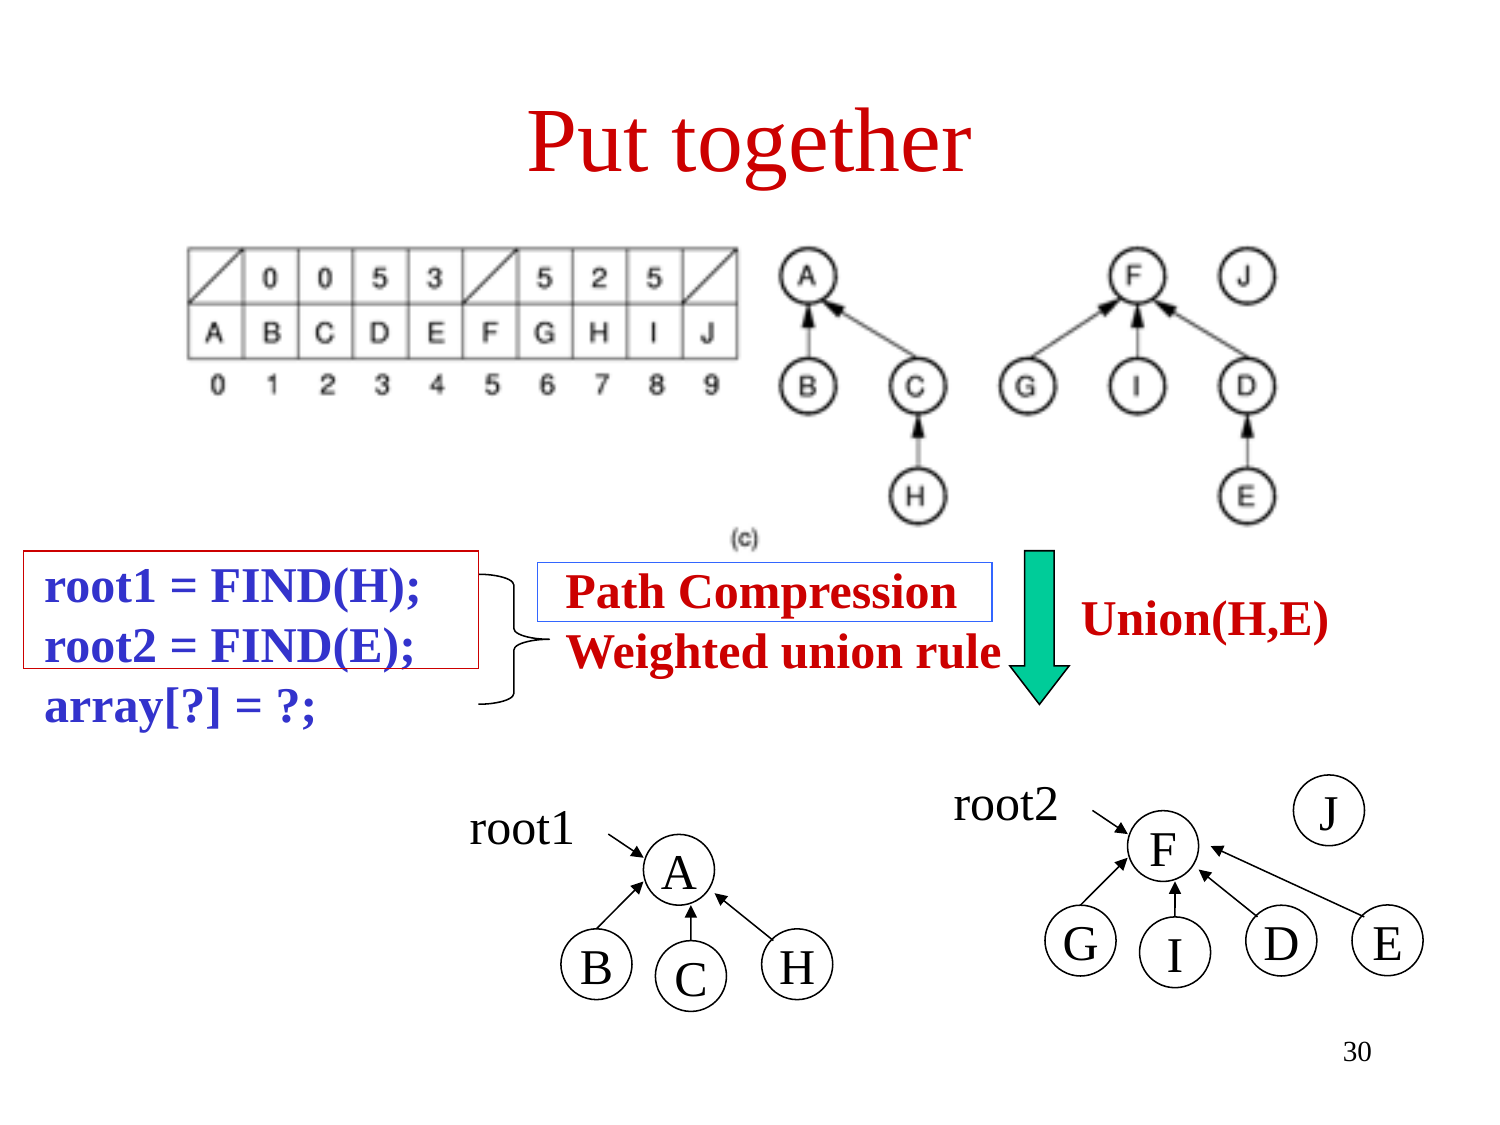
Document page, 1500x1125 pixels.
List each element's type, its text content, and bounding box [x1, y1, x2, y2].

text_box A [643, 834, 715, 906]
text_box [537, 582, 993, 622]
text_box H [761, 928, 833, 1000]
text_box [23, 582, 479, 669]
text_box [478, 582, 550, 705]
text_box J [1293, 774, 1365, 846]
text_box [714, 893, 774, 941]
text_box [1080, 857, 1128, 906]
text_box root2 [938, 763, 1075, 838]
picture [0, 207, 1430, 582]
text_box [1092, 810, 1128, 835]
text_box root1 = FIND(H); root2 = FIND(E); array[?] = ?; [29, 669, 511, 740]
text_box E [1352, 904, 1424, 976]
title Put together [74, 59, 1425, 207]
text_box root1 [454, 786, 591, 862]
text_box [596, 881, 644, 929]
text_box [684, 905, 698, 941]
text_box C [655, 940, 727, 1012]
text_box [1198, 869, 1258, 917]
text_box [1017, 582, 1070, 705]
text_box G [1044, 905, 1117, 977]
text_box D [1245, 905, 1317, 977]
text_box F [1127, 810, 1199, 882]
text_box [1210, 845, 1365, 917]
text_box I [1139, 916, 1211, 988]
slide_number 30 [1074, 1024, 1388, 1101]
text_box Union(H,E) [1065, 582, 1345, 653]
text_box [608, 834, 644, 858]
text_box B [560, 928, 633, 1000]
text_box Path Compression Weighted union rule [550, 582, 1017, 746]
text_box [1168, 881, 1182, 917]
